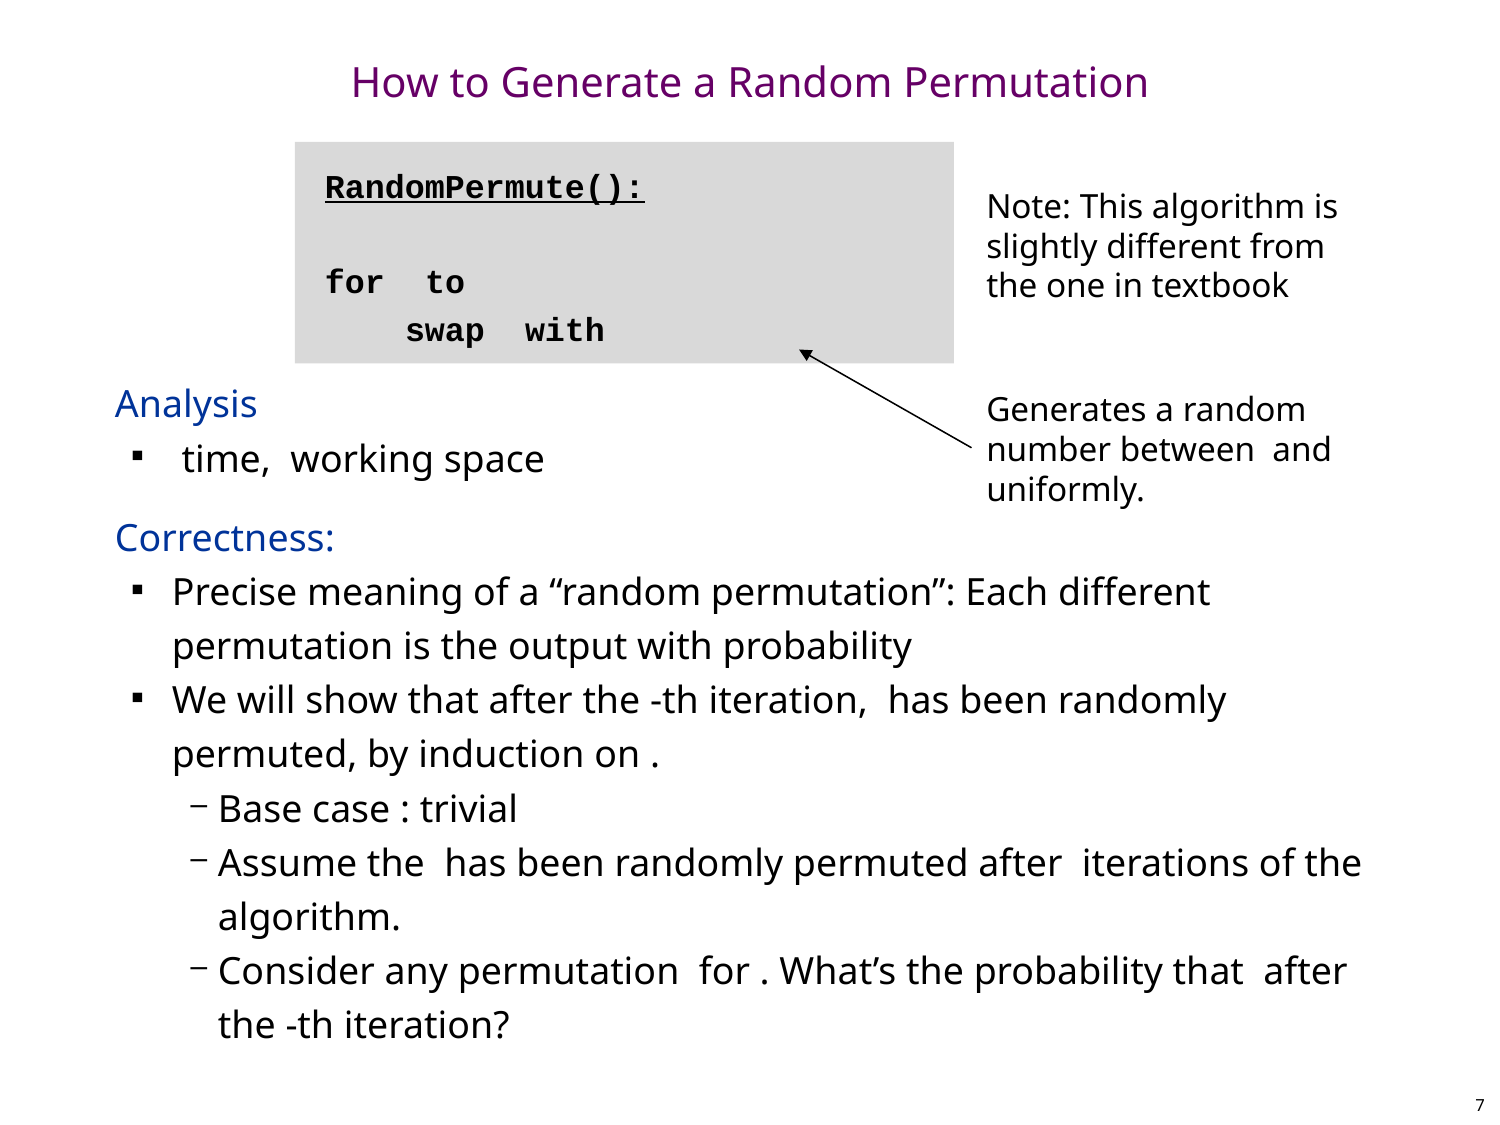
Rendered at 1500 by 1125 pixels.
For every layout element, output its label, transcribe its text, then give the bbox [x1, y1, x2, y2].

text_box Note: This algorithm is slightly different from the one in textbook [971, 177, 1401, 312]
slide_number 7 [1187, 1087, 1500, 1125]
title How to Generate a Random Permutation [0, 50, 1500, 125]
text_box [798, 349, 972, 429]
